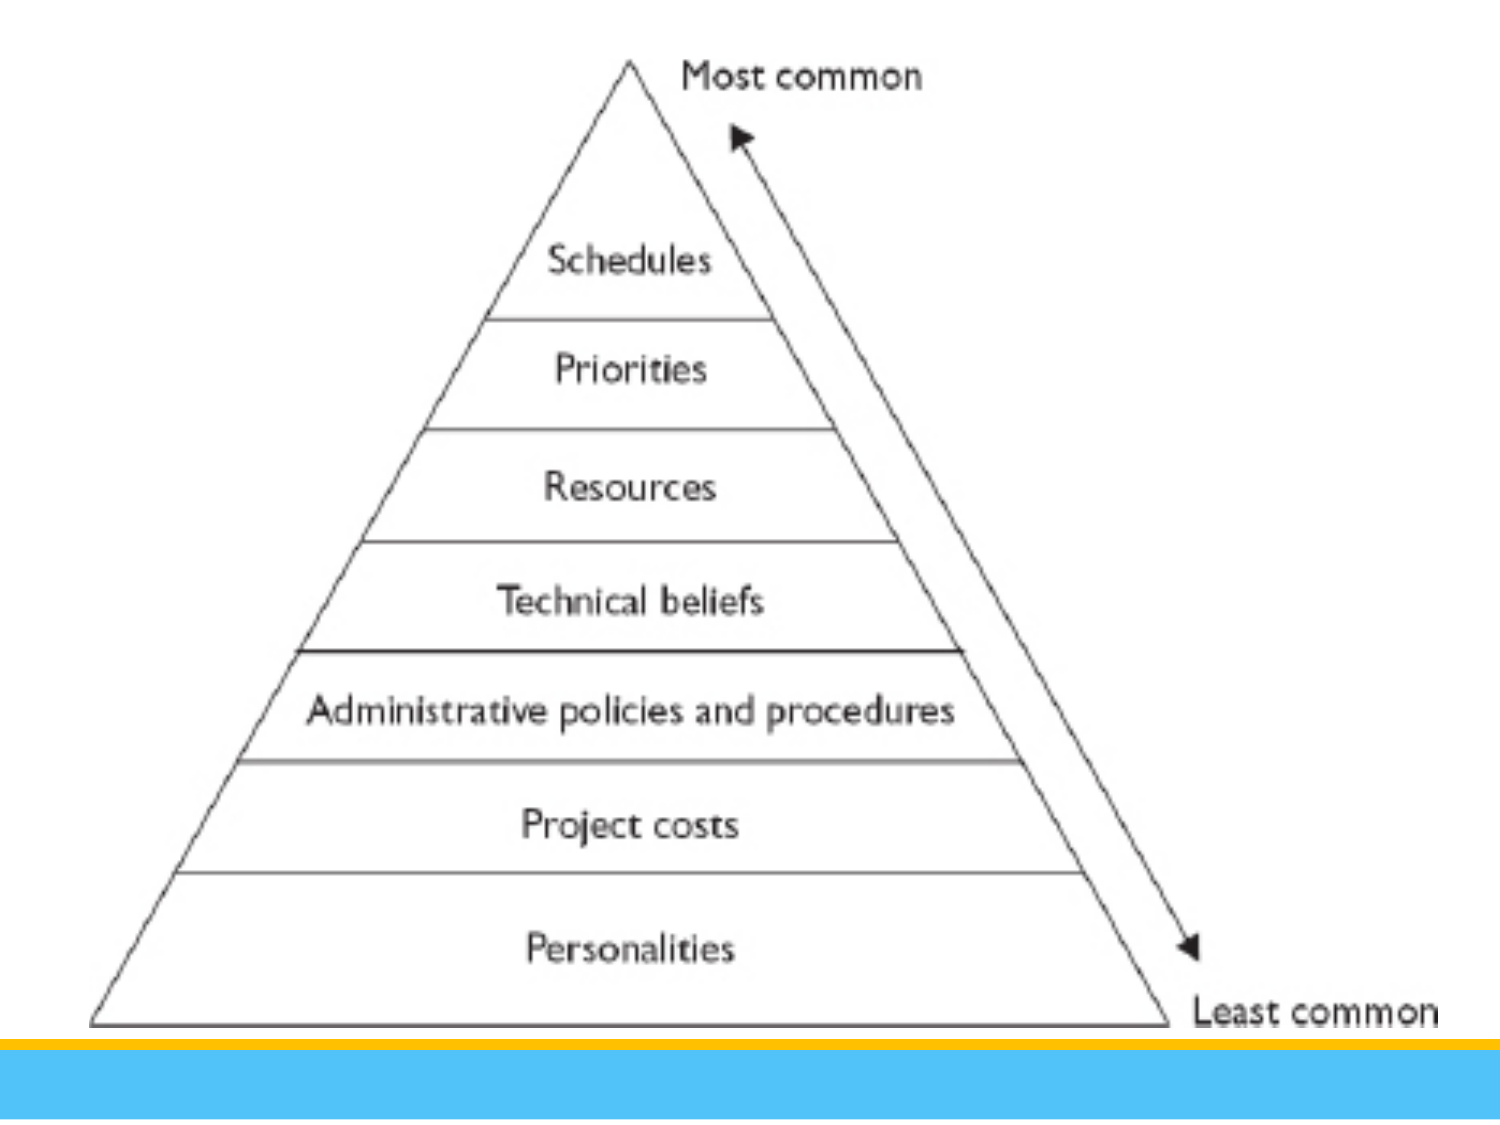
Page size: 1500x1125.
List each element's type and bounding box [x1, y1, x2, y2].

picture [88, 57, 1438, 1028]
